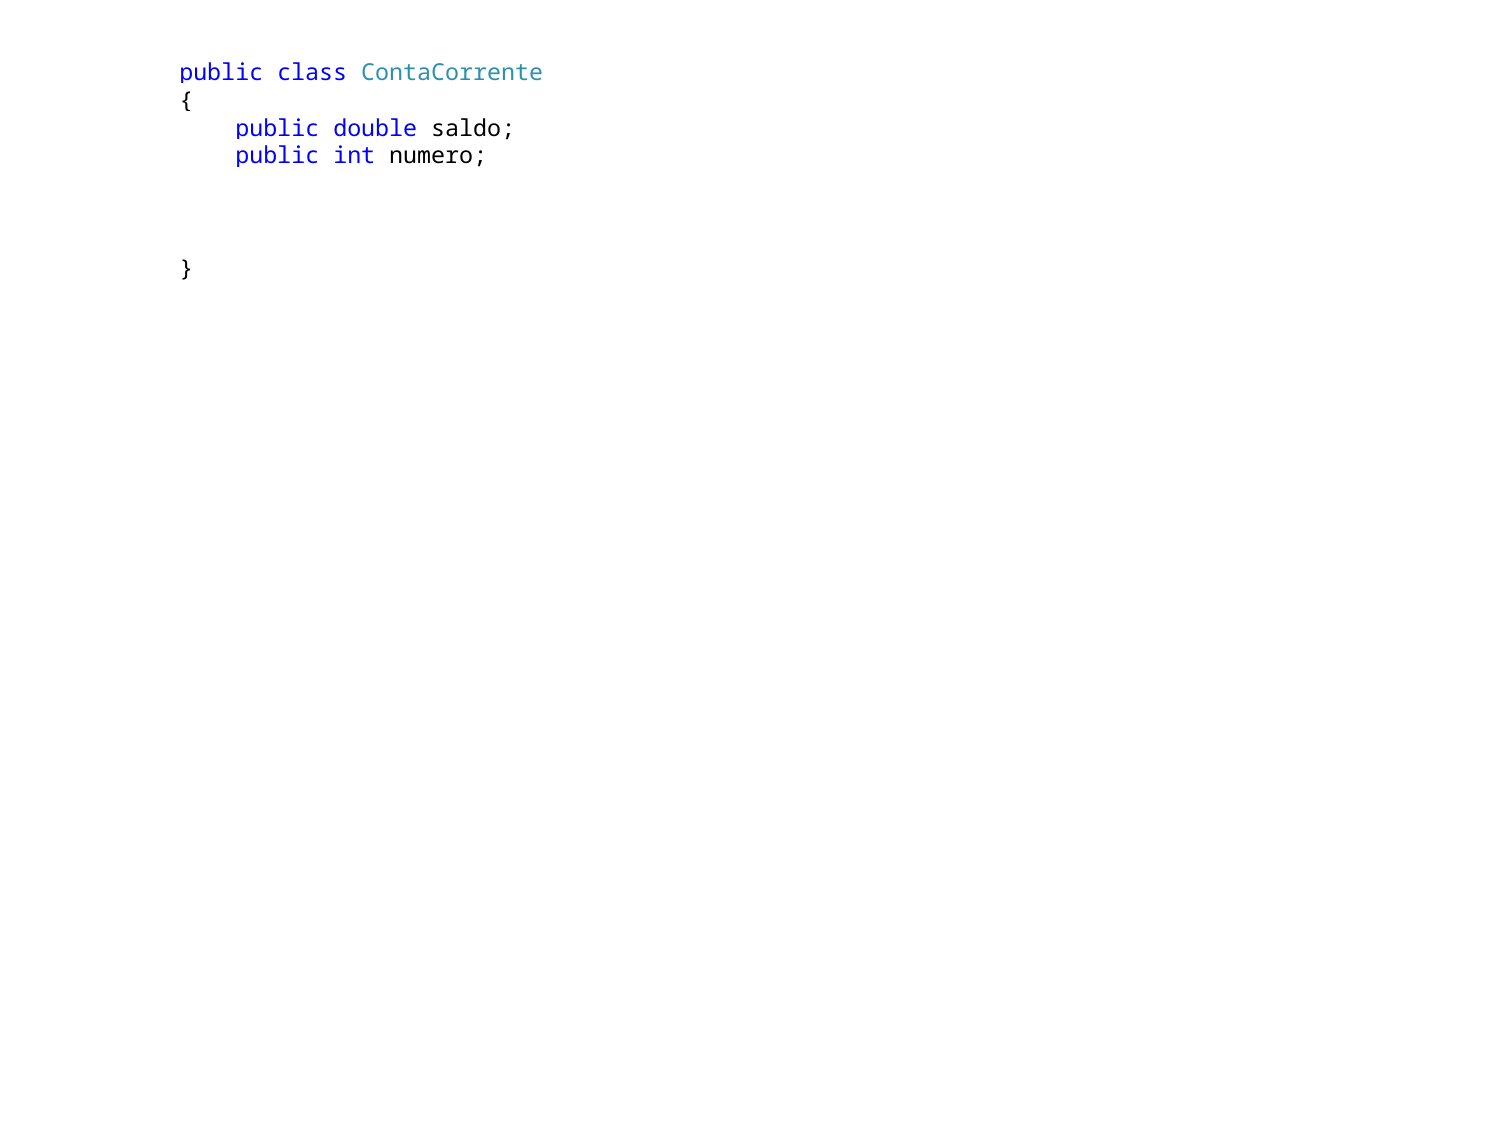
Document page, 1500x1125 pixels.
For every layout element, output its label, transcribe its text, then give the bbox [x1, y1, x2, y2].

text_box public class ContaCorrente { public double saldo; public int numero; } [108, 49, 1179, 289]
